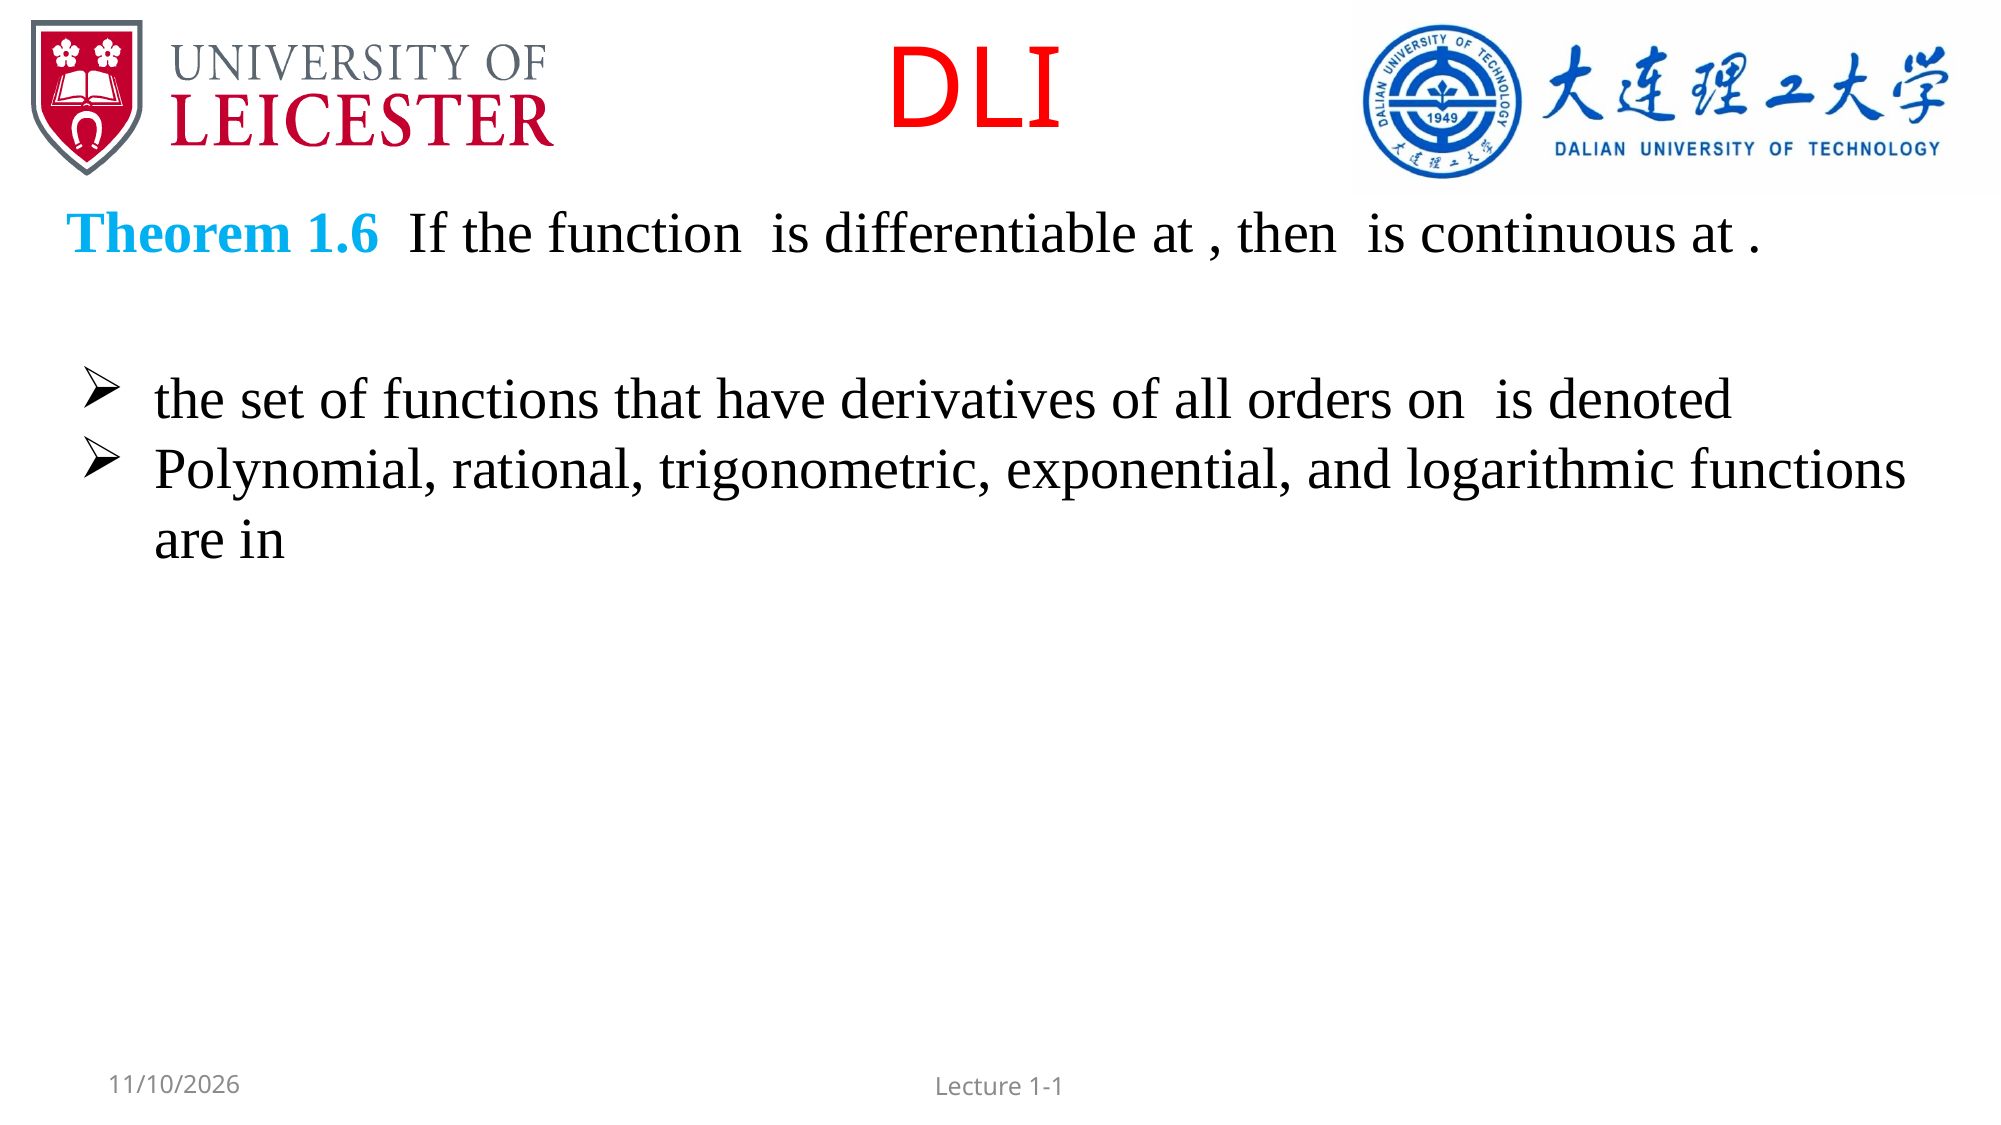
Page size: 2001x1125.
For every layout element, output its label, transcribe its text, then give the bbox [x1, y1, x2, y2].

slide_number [93, 1055, 543, 1116]
picture [1353, 0, 2000, 197]
footer Lecture 1-1 [662, 1055, 1338, 1116]
text_box DLI [571, 7, 1353, 158]
picture [31, 20, 554, 176]
